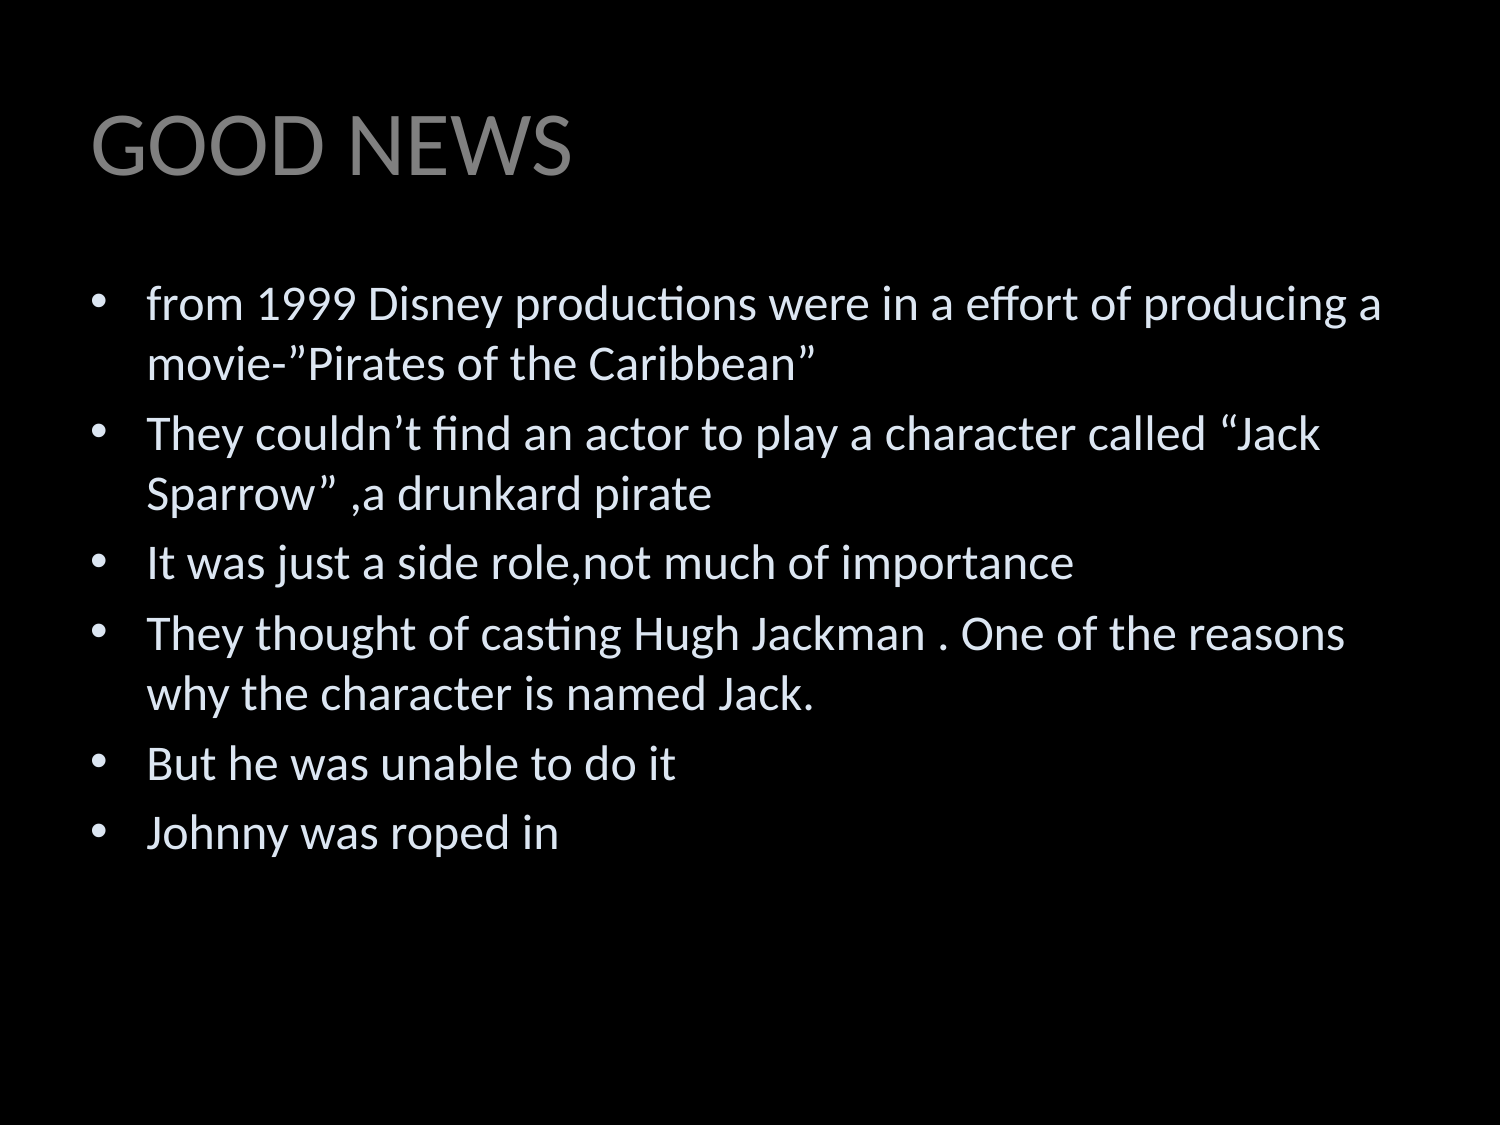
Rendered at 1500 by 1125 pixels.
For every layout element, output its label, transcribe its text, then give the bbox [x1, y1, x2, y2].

list from 1999 Disney productions were in a effort of producing a movie-”Pirates of the Caribbean” They couldn’t find an actor to play a character called “Jack Sparrow” ,a drunkard pirate It was just a side role,not much of importance They thought of casting Hugh Jackman . One of the reasons why the character is named Jack. But he was unable to do it Johnny was roped in [75, 262, 1425, 1005]
title GOOD NEWS [75, 45, 1425, 233]
